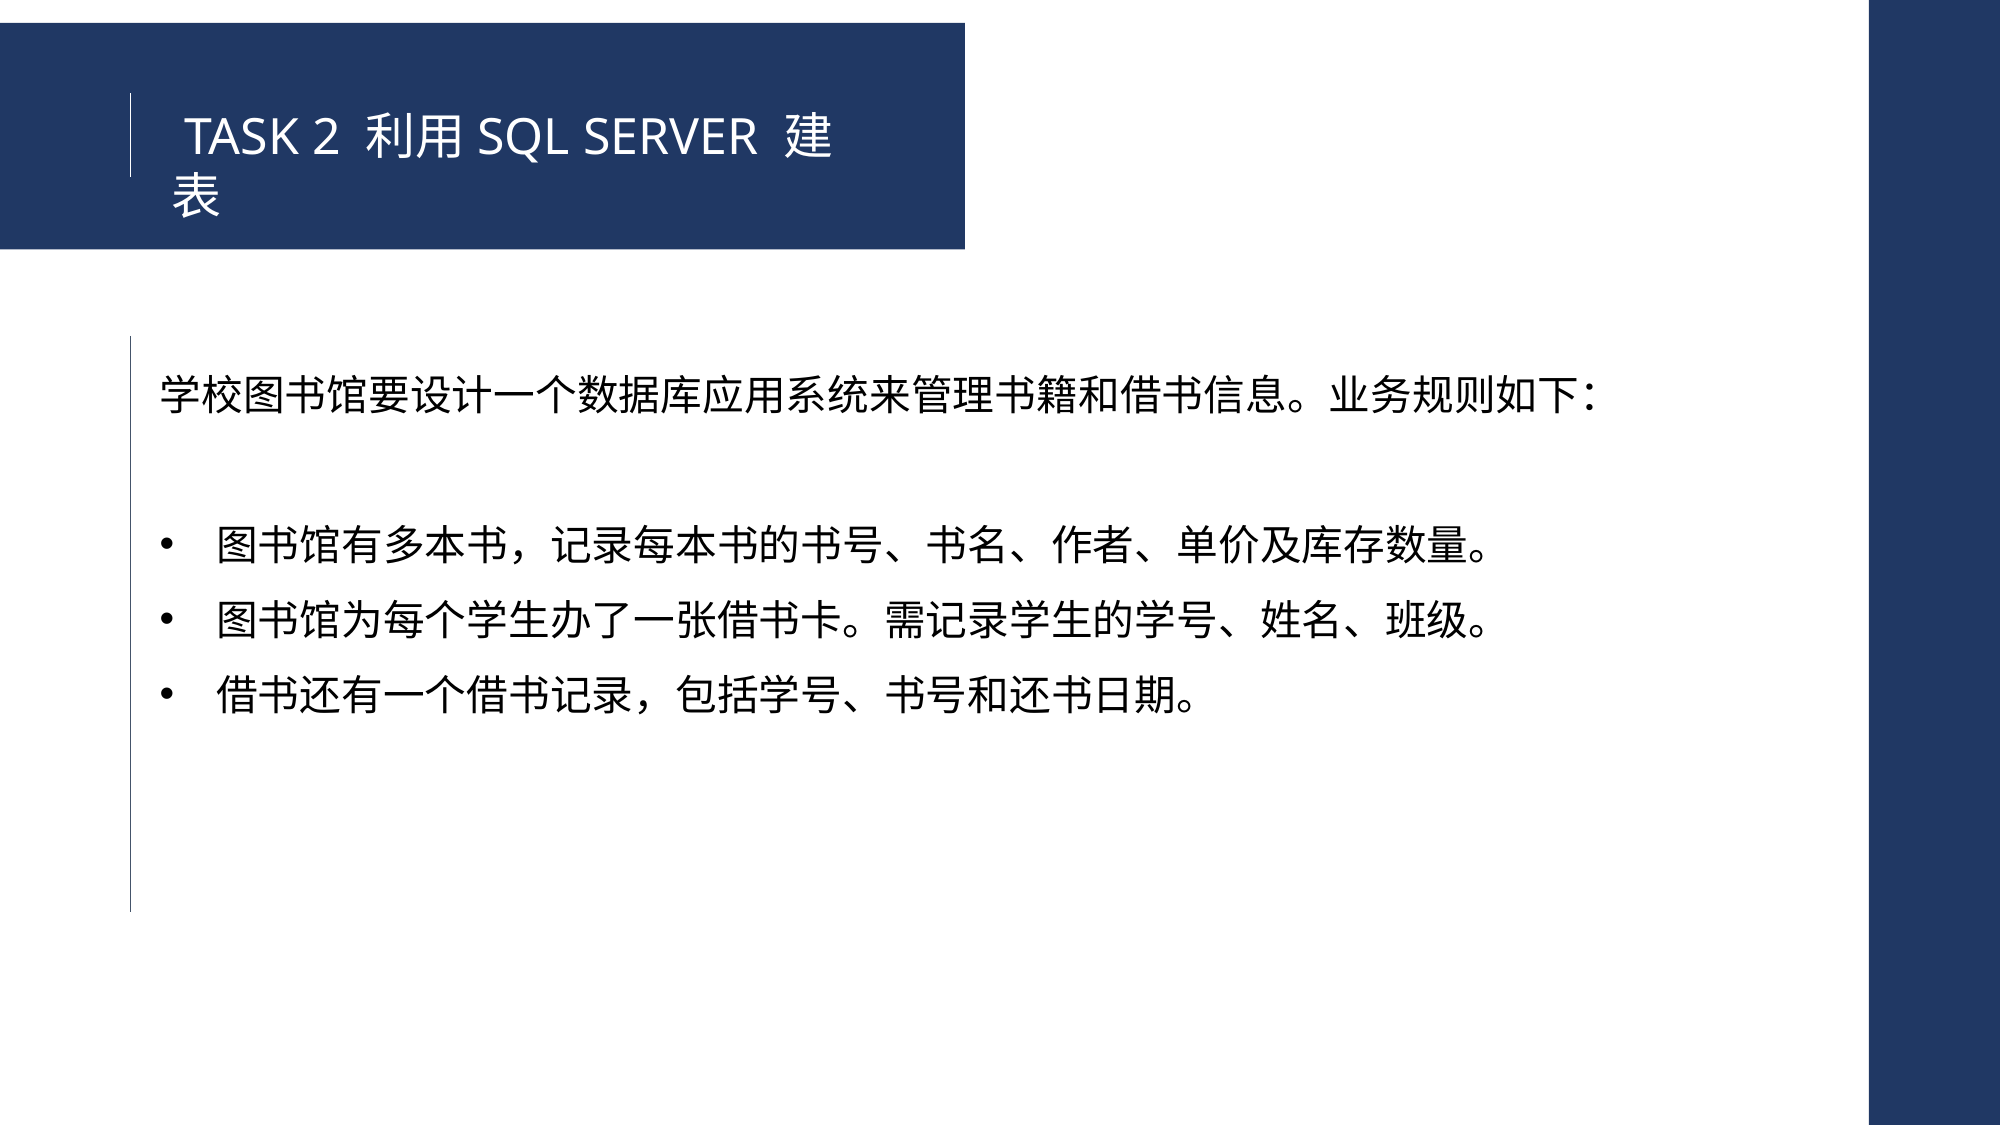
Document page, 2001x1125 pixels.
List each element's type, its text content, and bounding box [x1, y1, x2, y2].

text_box [0, 22, 966, 250]
text_box 学校图书馆要设计一个数据库应用系统来管理书籍和借书信息。业务规则如下： 图书馆有多本书，记录每本书的书号、书名、作者、单价及库存数量。 图书馆为每个学生办了一张借书卡。需记录学生的学号、姓名、班级。 借书还有一个借书记录，包括学号、书号和还书日期。 [144, 335, 1834, 726]
text_box [1868, 0, 2000, 1125]
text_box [130, 93, 860, 234]
